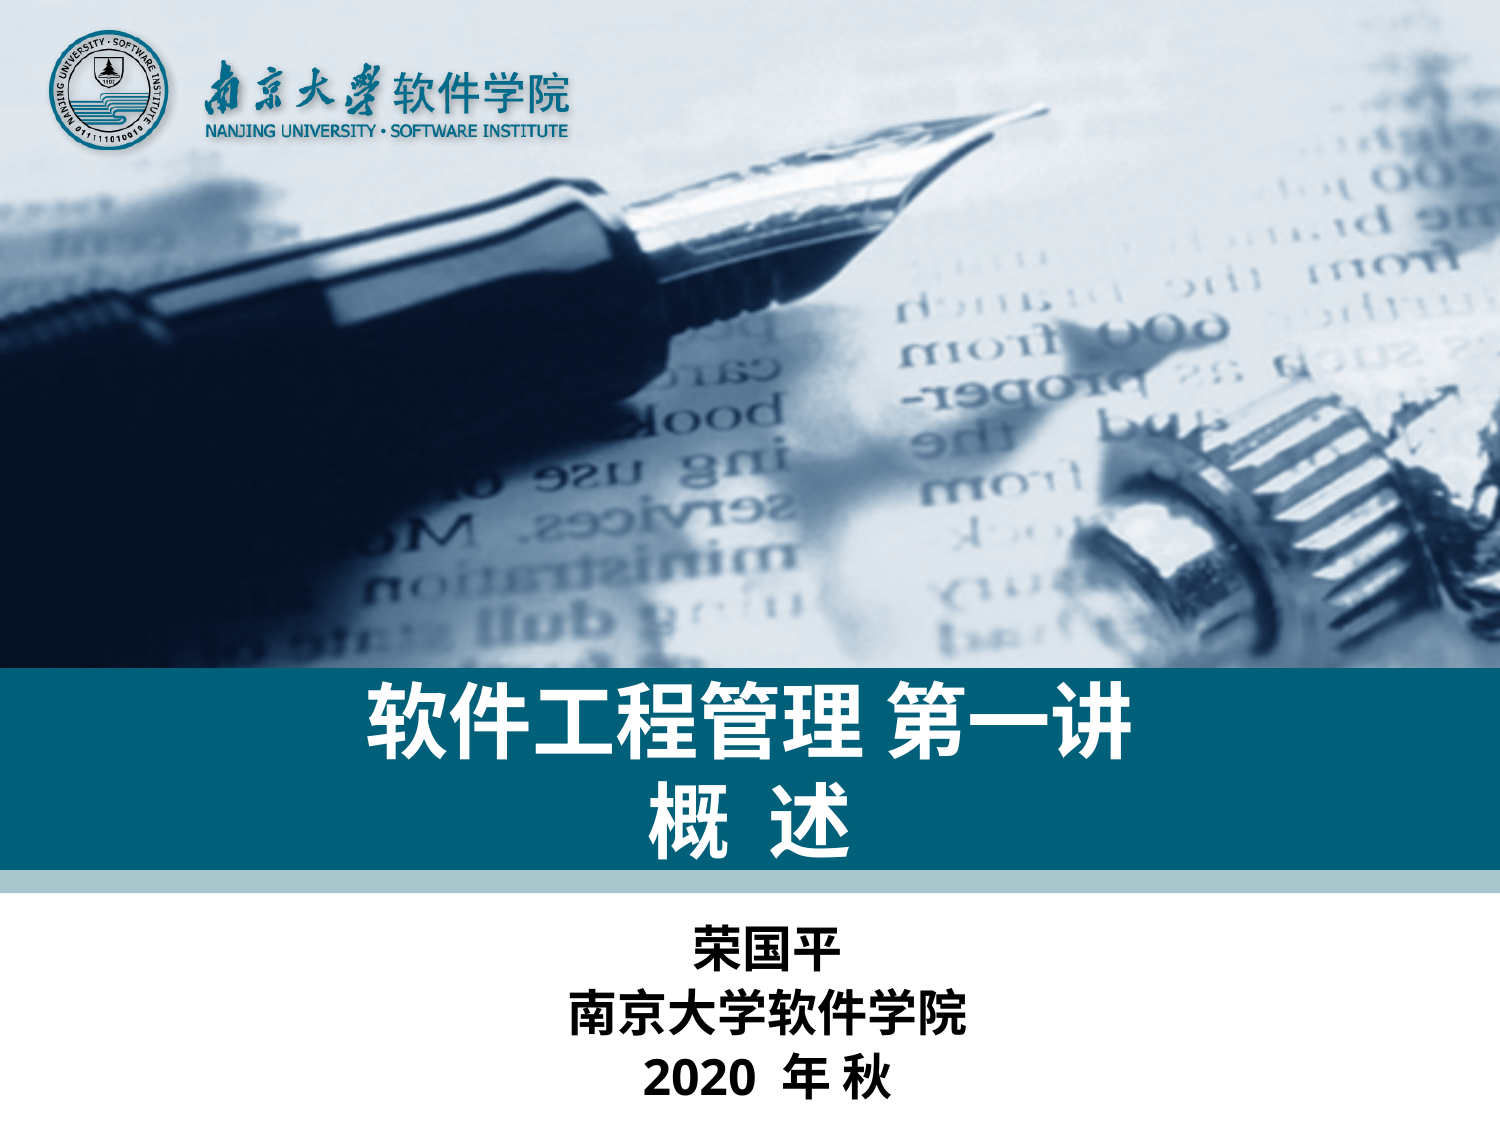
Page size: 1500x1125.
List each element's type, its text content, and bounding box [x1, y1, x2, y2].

picture [0, 0, 1500, 667]
title 软件工程管理 第一讲 概 述 [0, 668, 1500, 870]
subtitle 荣国平 南京大学软件学院 2020 年 秋 [230, 916, 1306, 1125]
